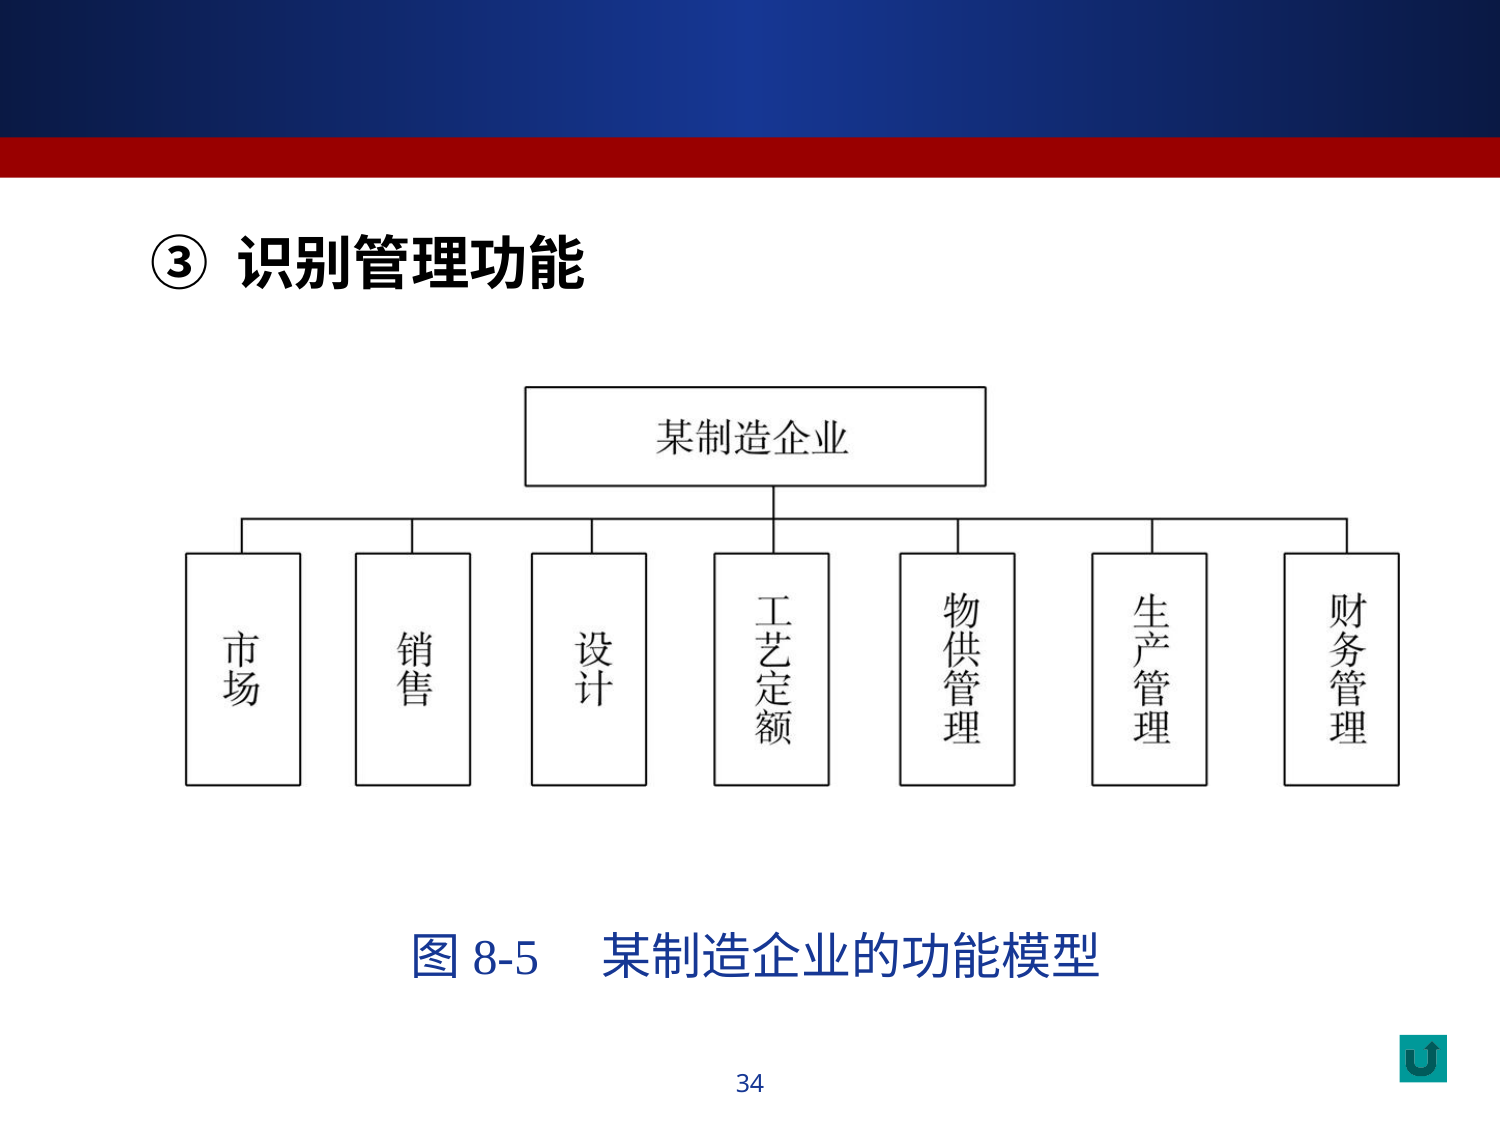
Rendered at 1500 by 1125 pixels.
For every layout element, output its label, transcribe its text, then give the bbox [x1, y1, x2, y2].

text_box [1399, 1034, 1447, 1083]
text_box 图8-5 某制造企业的功能模型 [395, 916, 1116, 992]
slide_number 34 [574, 1059, 926, 1113]
picture [182, 385, 1401, 788]
title ③ 识别管理功能 [135, 208, 928, 315]
